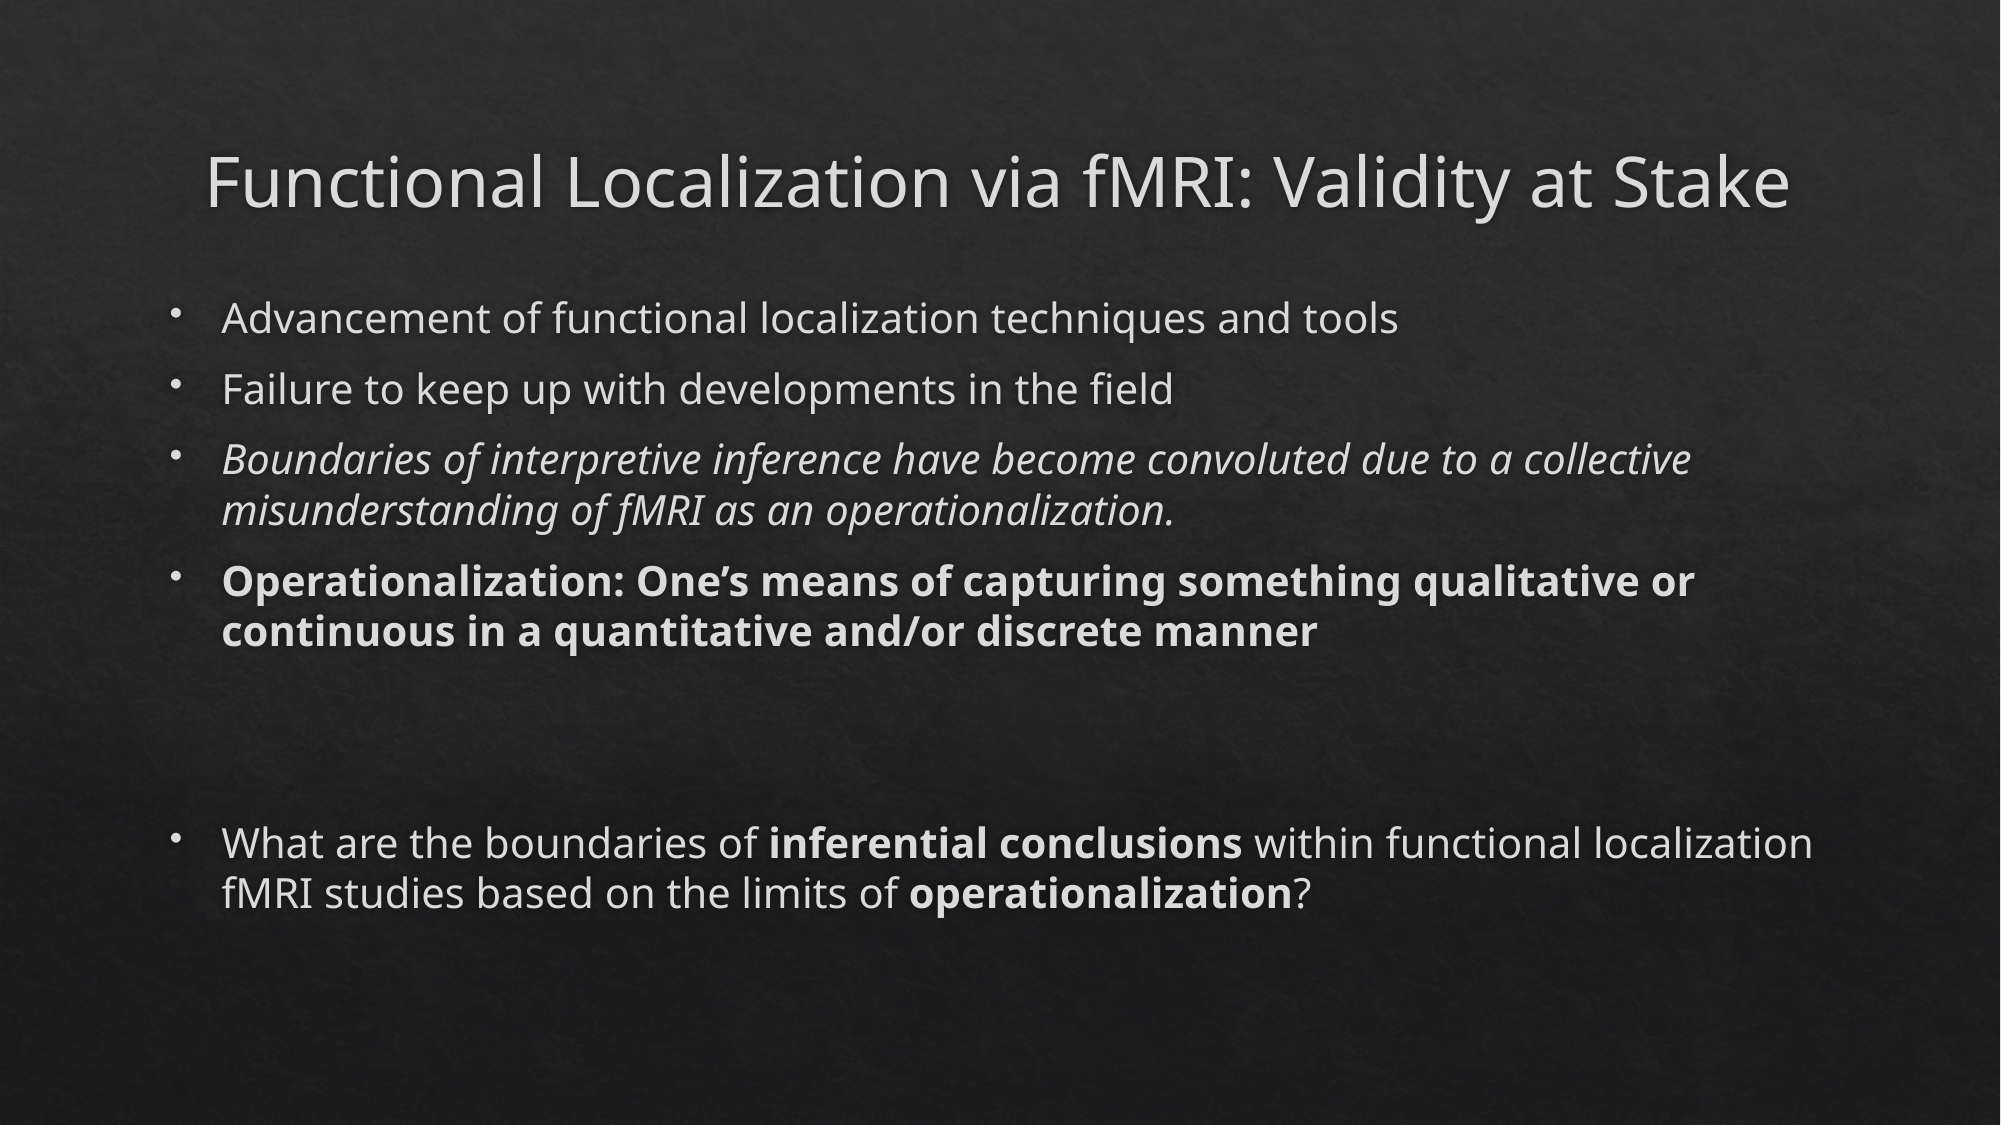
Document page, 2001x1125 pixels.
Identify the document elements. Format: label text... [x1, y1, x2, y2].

list Advancement of functional localization techniques and tools Failure to keep up with developments in the field Boundaries of interpretive inference have become convoluted due to a collective misunderstanding of fMRI as an operationalization. Operationalization: One’s means of capturing something qualitative or continuous in a quantitative and/or discrete manner What are the boundaries of inferential conclusions within functional localization fMRI studies based on the limits of operationalization? [149, 284, 1849, 950]
title Functional Localization via fMRI: Validity at Stake [149, 99, 1849, 260]
